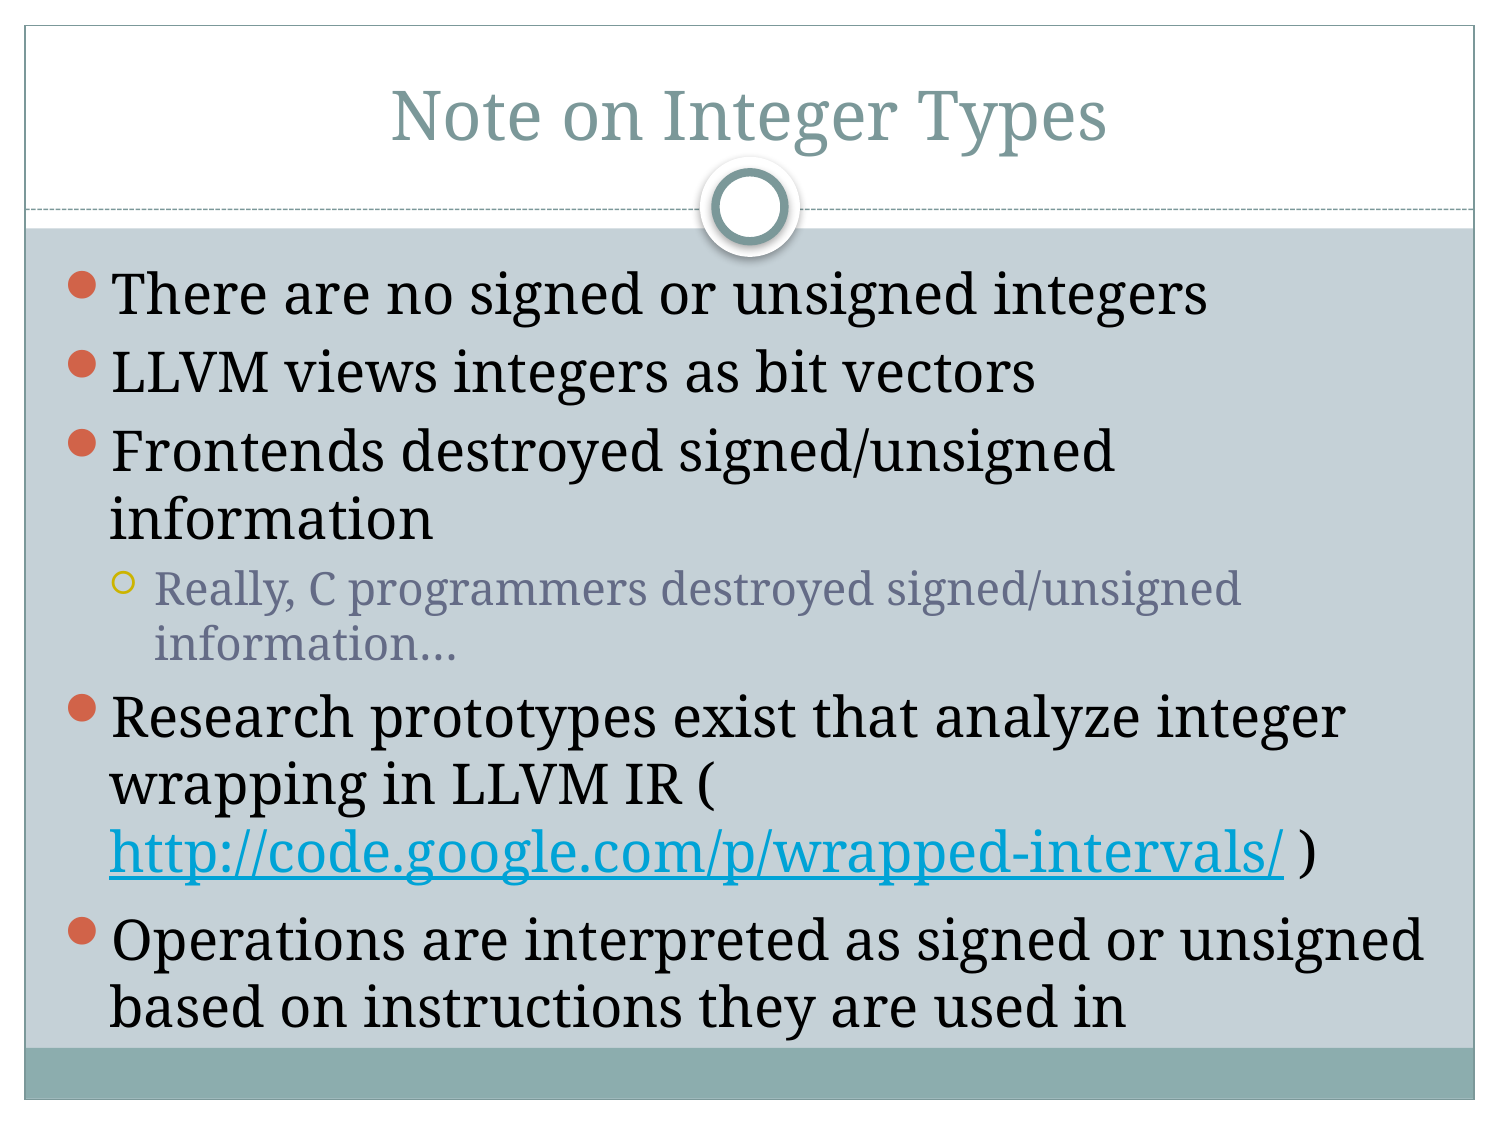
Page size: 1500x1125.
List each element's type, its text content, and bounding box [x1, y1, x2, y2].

list There are no signed or unsigned integers LLVM views integers as bit vectors Frontends destroyed signed/unsigned information Really, C programmers destroyed signed/unsigned information… Research prototypes exist that analyze integer wrapping in LLVM IR (http://code.google.com/p/wrapped-intervals/ ) Operations are interpreted as signed or unsigned based on instructions they are used in [49, 250, 1445, 1001]
title Note on Integer Types [49, 37, 1450, 162]
